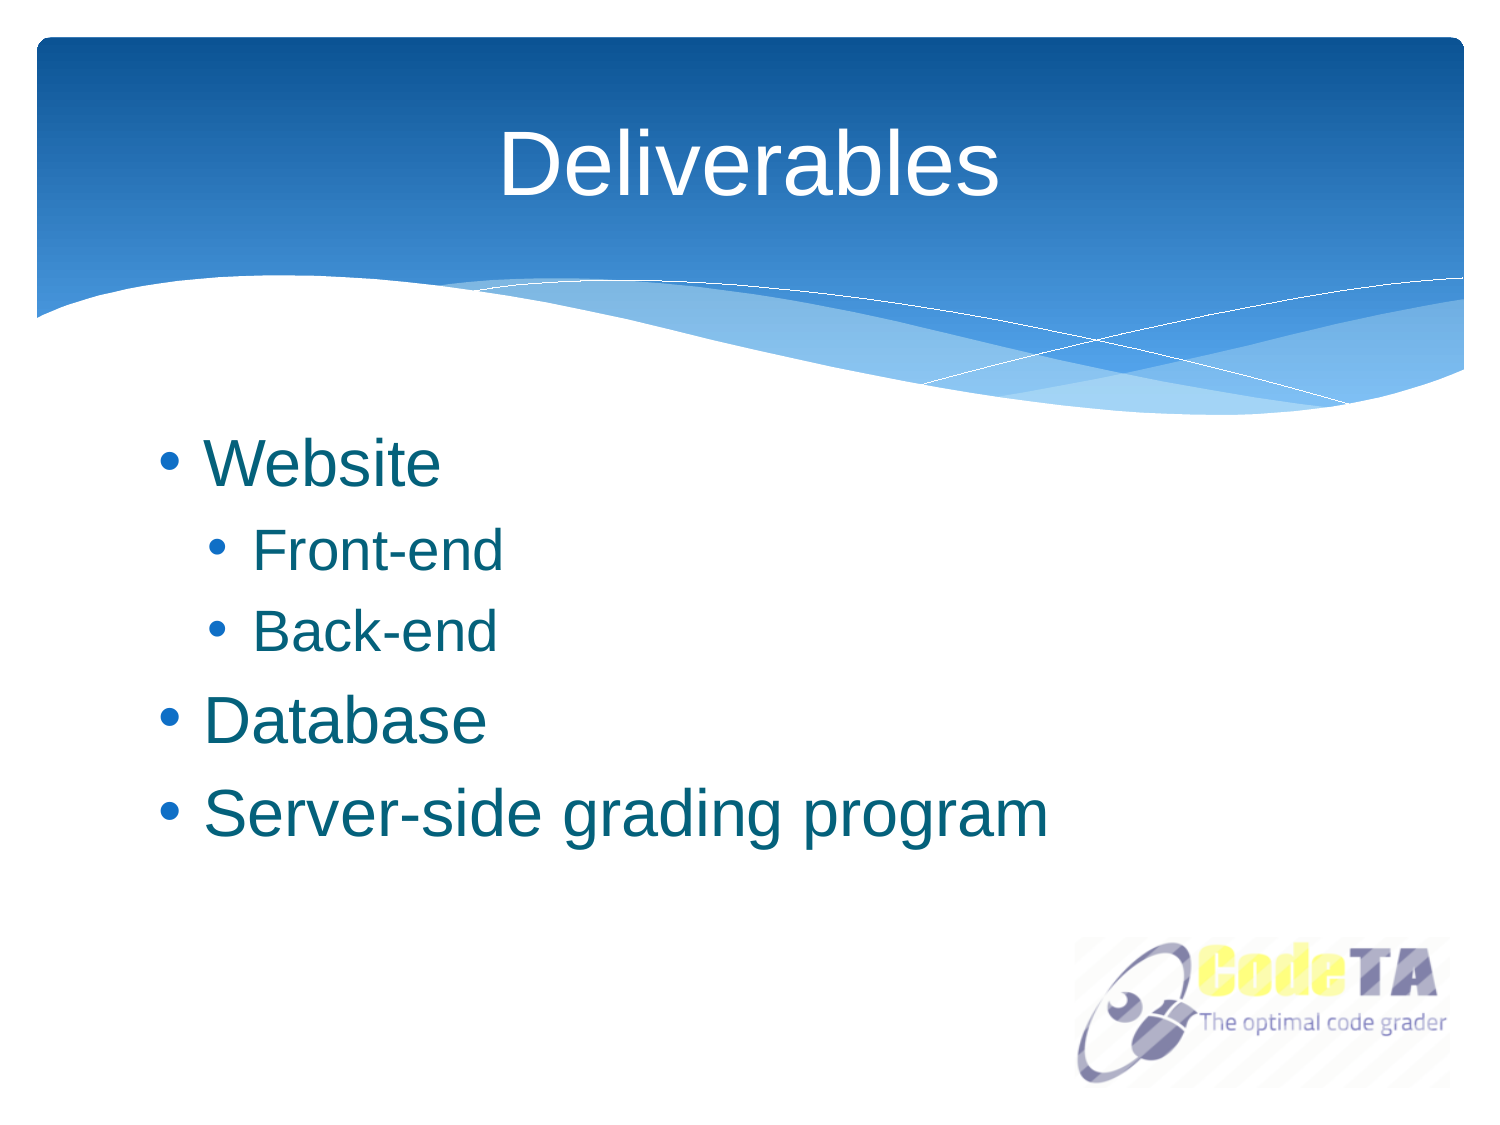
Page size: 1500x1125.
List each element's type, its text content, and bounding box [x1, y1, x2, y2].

text_box [1073, 935, 1452, 1089]
title Deliverables [75, 55, 1425, 261]
list Website Front-end Back-end Database Server-side grading program [143, 412, 1388, 1025]
